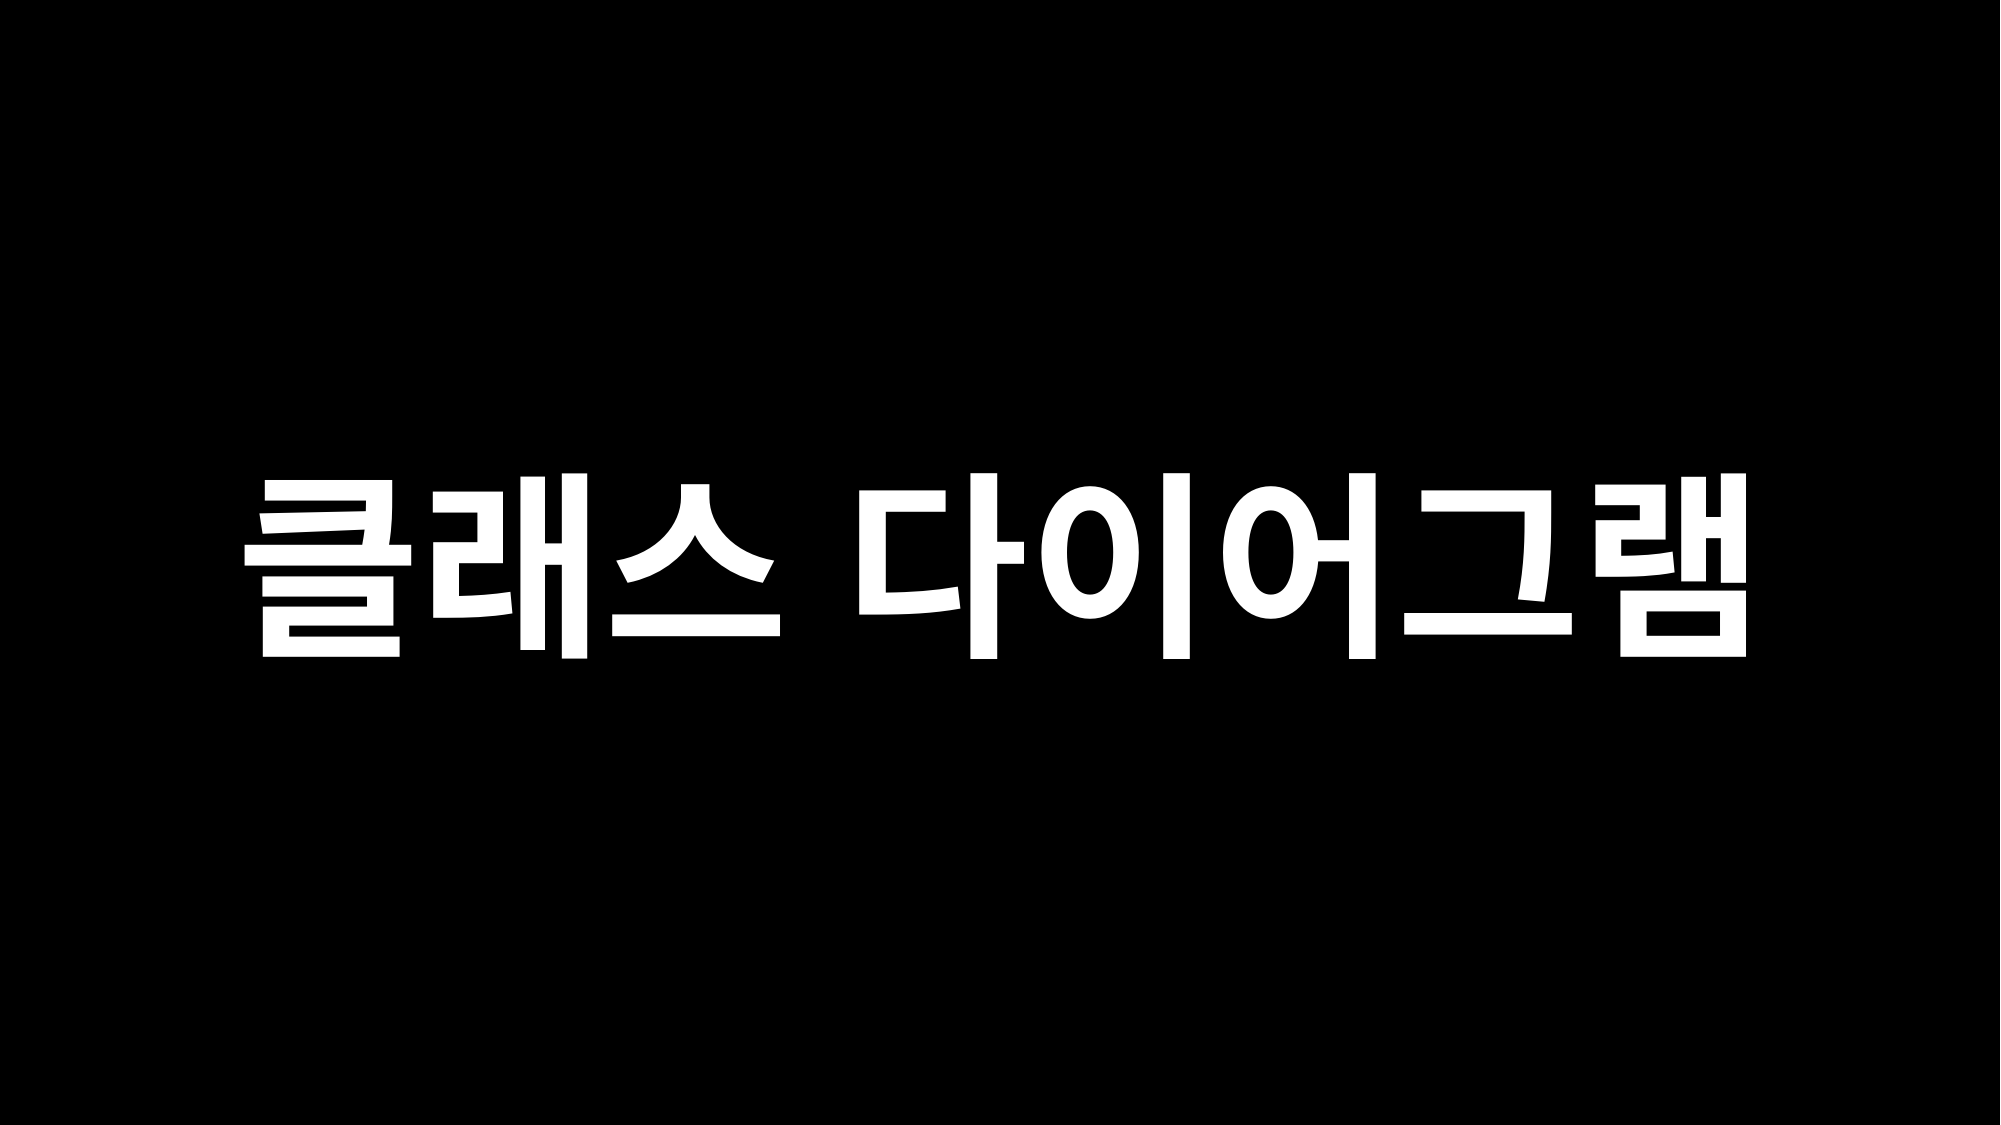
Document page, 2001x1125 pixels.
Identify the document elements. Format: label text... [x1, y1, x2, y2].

text_box 클래스 다이어그램 [171, 433, 1829, 689]
